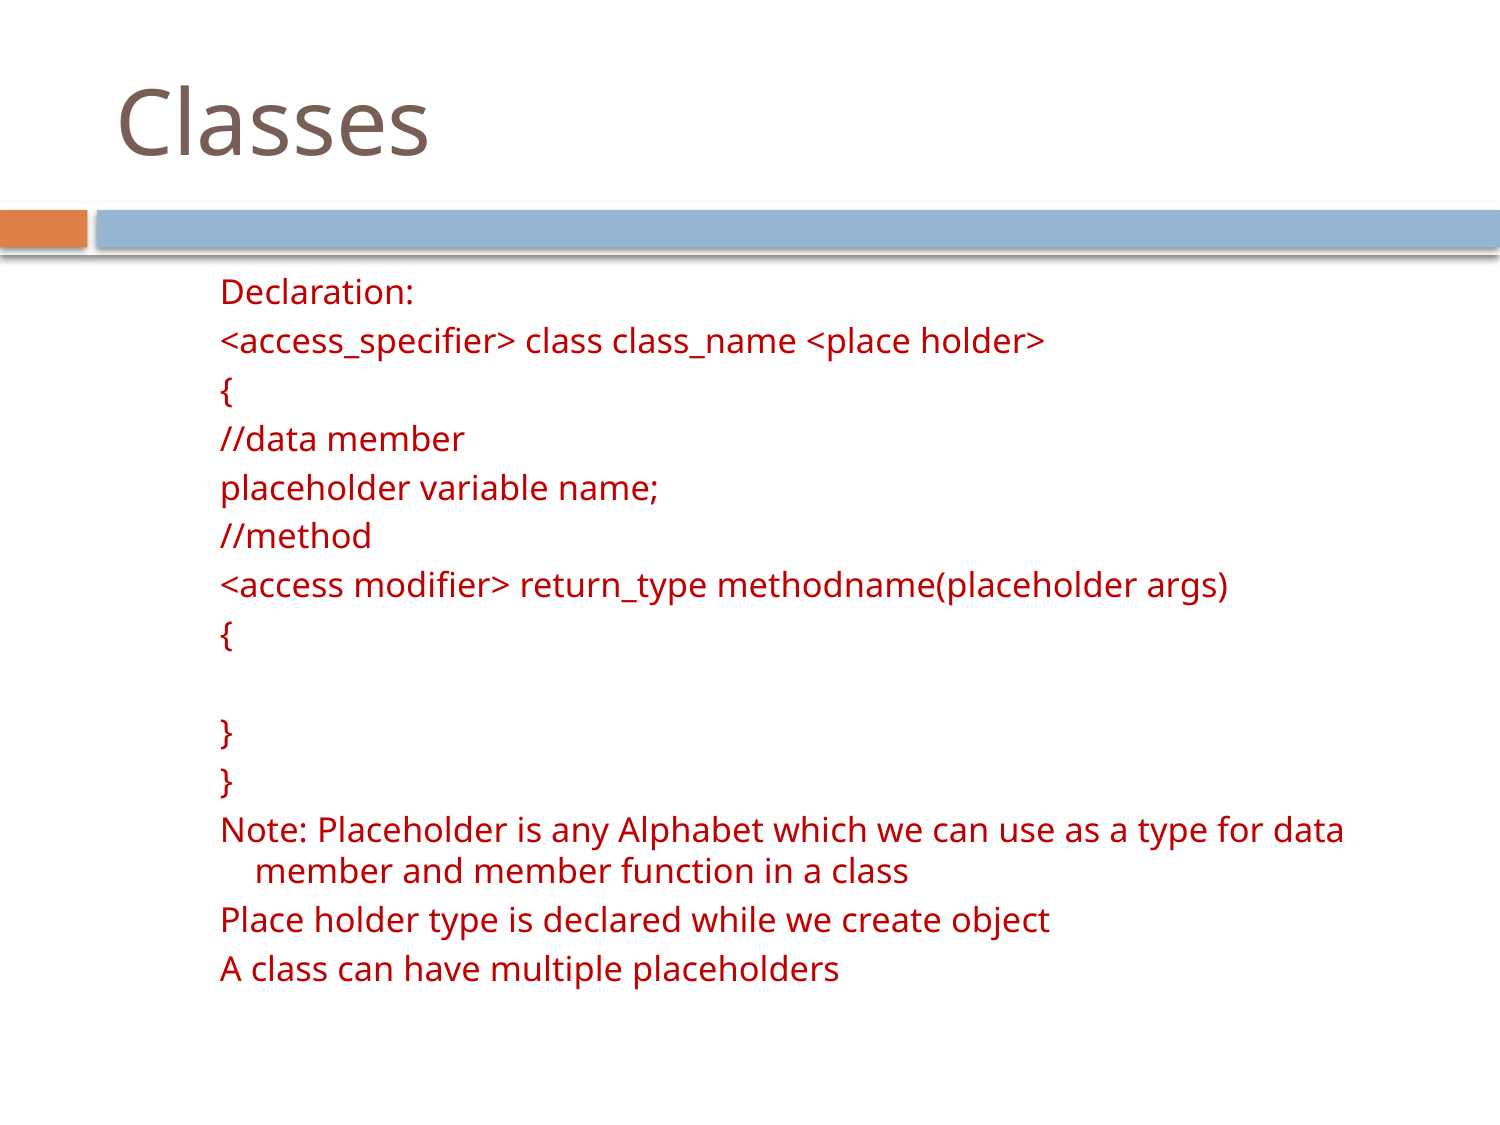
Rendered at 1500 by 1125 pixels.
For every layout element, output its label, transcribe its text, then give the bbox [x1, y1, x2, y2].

list Declaration: <access_specifier> class class_name <place holder> { //data member placeholder variable name; //method <access modifier> return_type methodname(placeholder args) { } } Note: Placeholder is any Alphabet which we can use as a type for data member and member function in a class Place holder type is declared while we create object A class can have multiple placeholders [100, 262, 1438, 1000]
title Classes [100, 37, 1438, 200]
